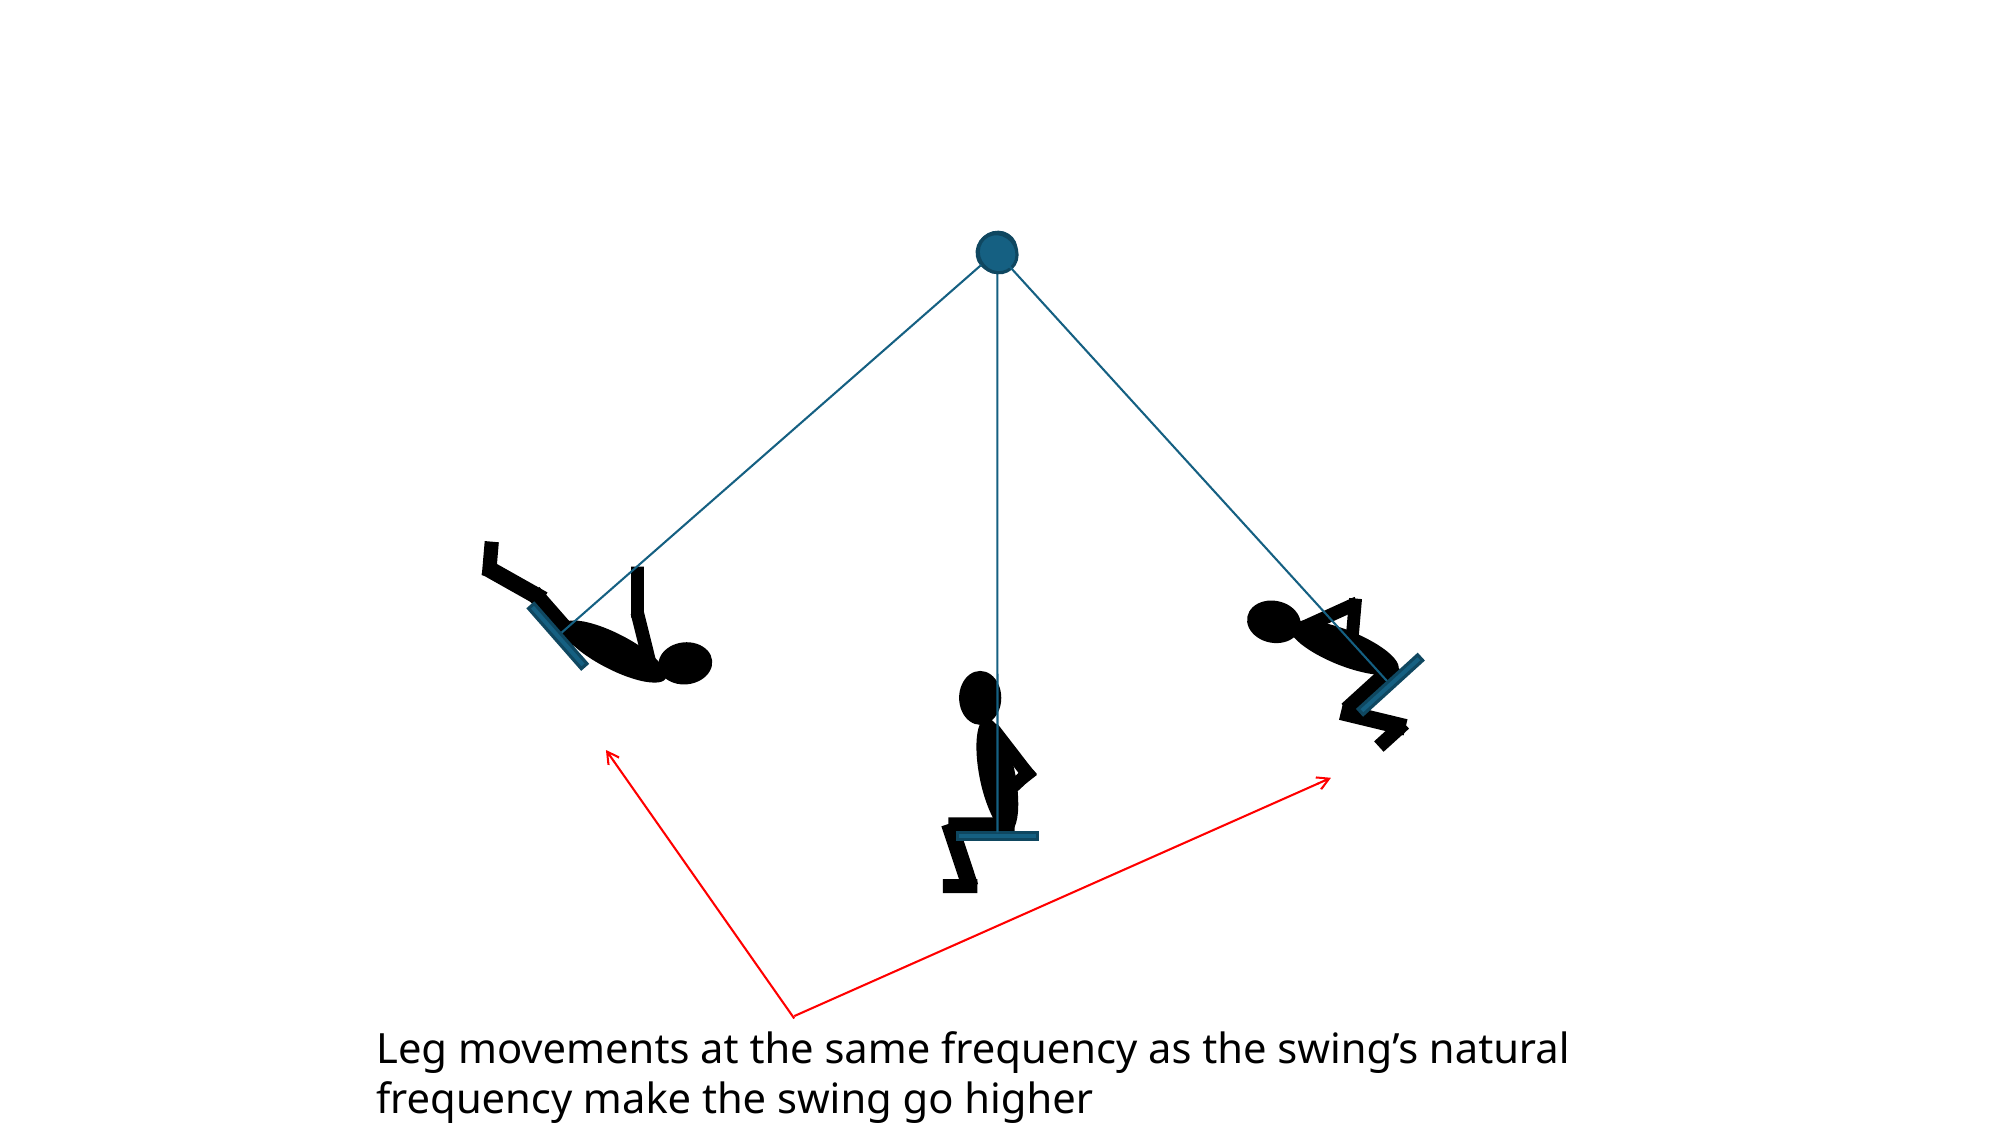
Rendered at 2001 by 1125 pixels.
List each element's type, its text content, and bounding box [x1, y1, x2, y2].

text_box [480, 232, 978, 685]
text_box Leg movements at the same frequency as the swing’s natural frequency make the swing go higher [361, 1014, 1628, 1125]
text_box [978, 194, 1432, 756]
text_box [793, 777, 1332, 1017]
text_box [565, 789, 793, 979]
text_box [942, 685, 1040, 777]
